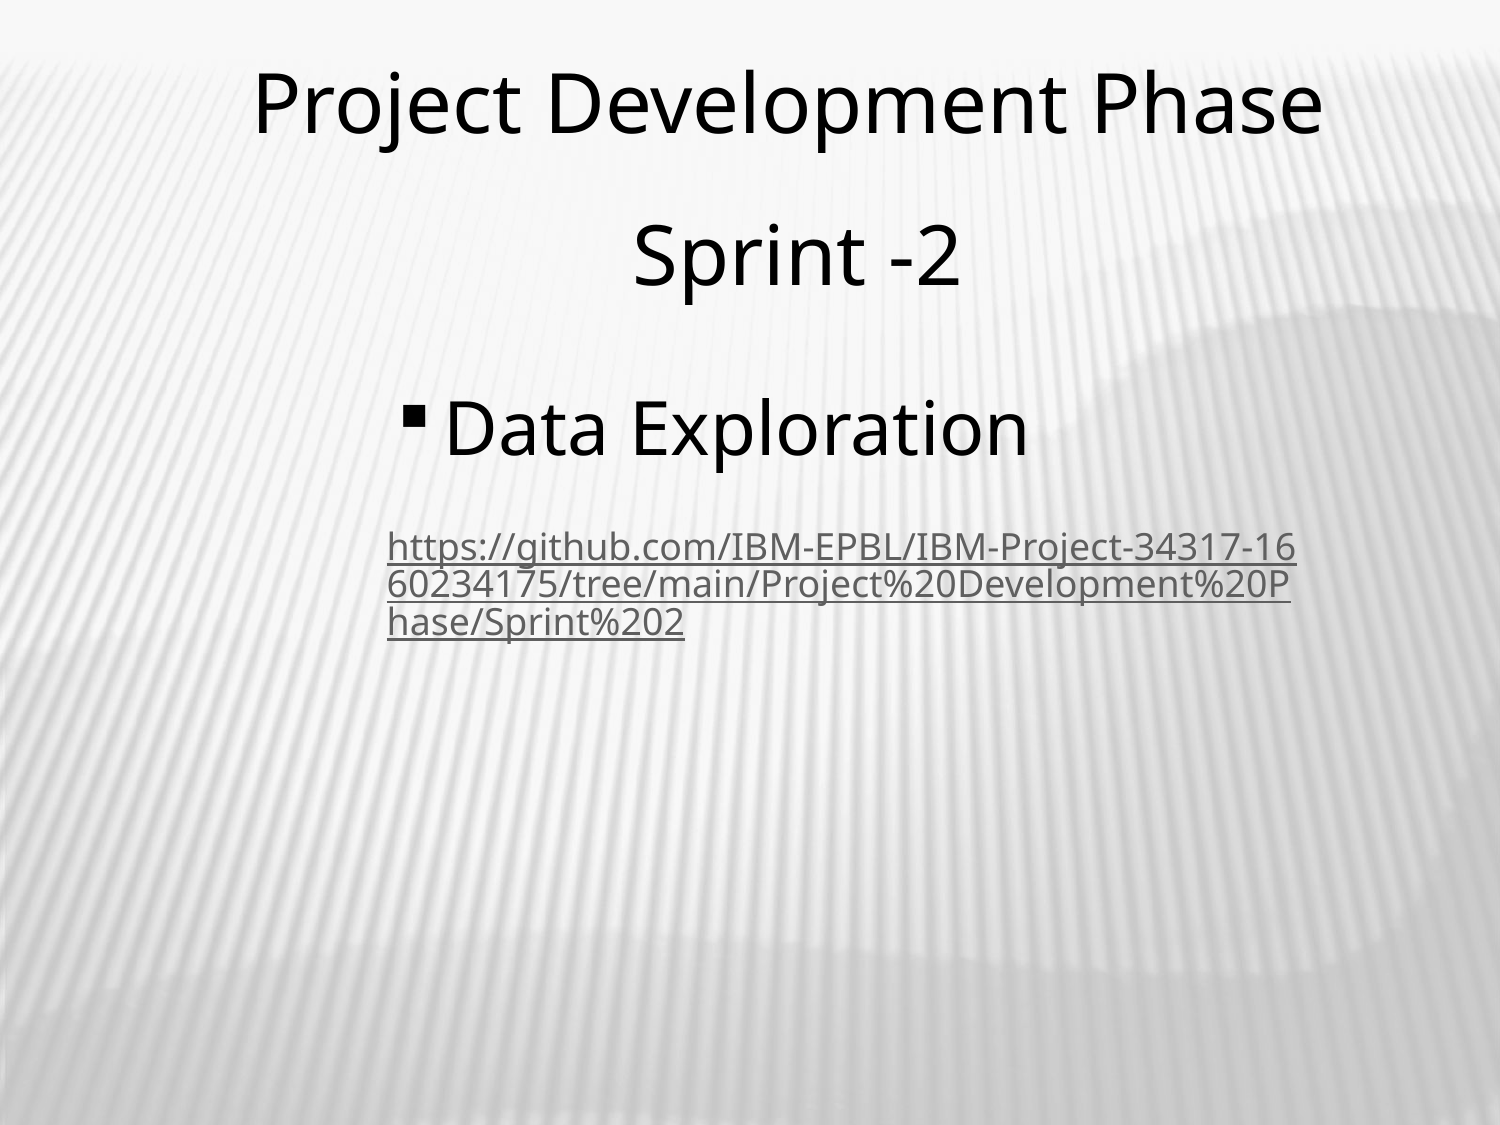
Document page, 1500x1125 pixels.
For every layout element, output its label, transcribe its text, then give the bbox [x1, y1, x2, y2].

text_box Project Development Phase [236, 42, 1364, 158]
text_box Sprint -2 [617, 194, 978, 310]
text_box https://github.com/IBM-EPBL/IBM-Project-34317-1660234175/tree/main/Project%20Development%20Phase/Sprint%202 [371, 515, 1317, 581]
text_box Data Exploration [382, 373, 1046, 479]
